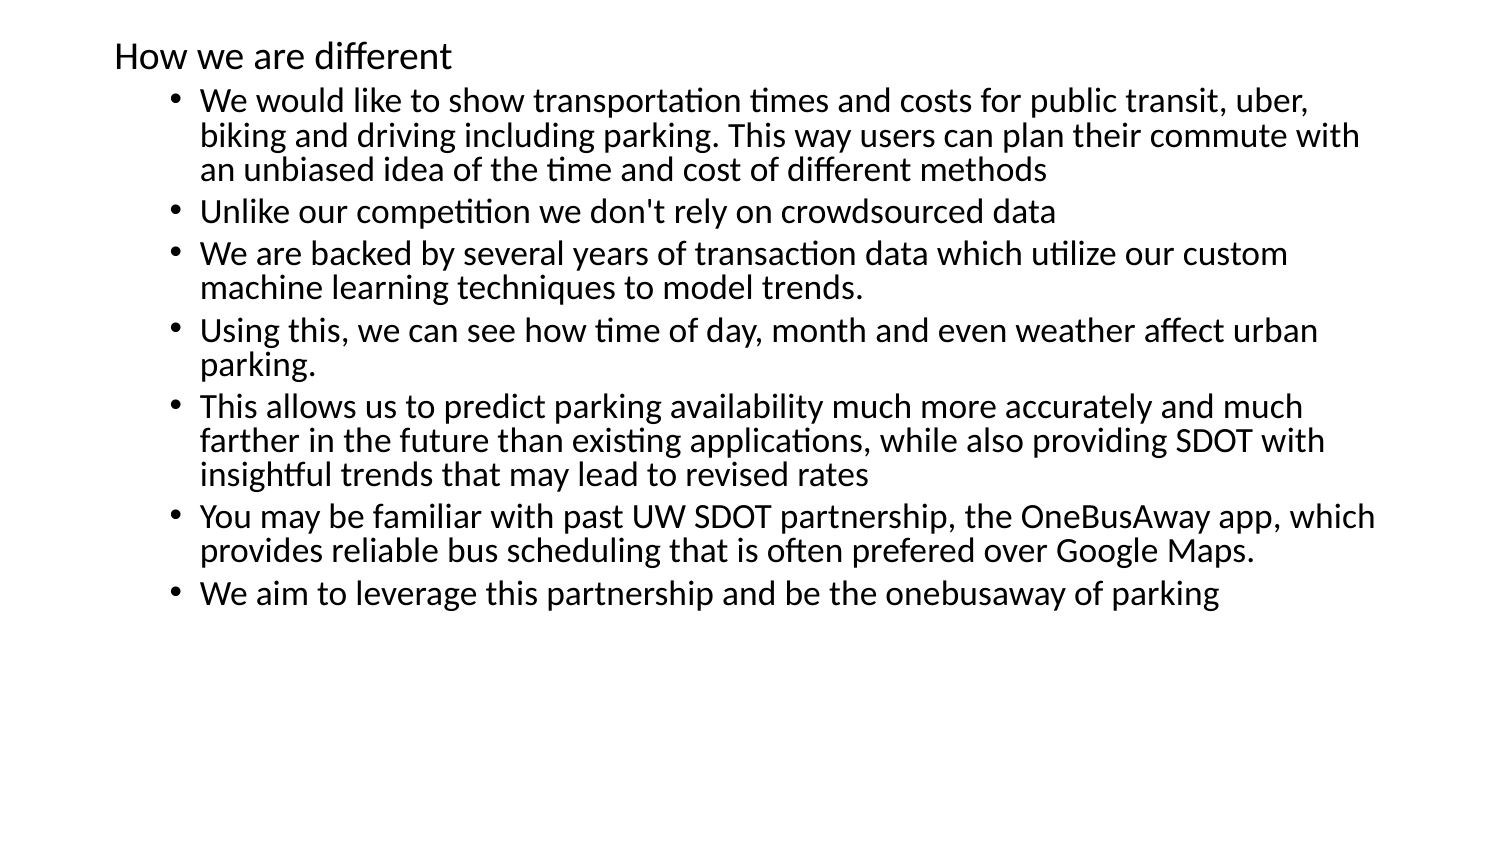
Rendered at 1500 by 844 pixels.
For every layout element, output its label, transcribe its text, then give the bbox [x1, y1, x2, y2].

list How we are different We would like to show transportation times and costs for public transit, uber, biking and driving including parking. This way users can plan their commute with an unbiased idea of the time and cost of different methods Unlike our competition we don't rely on crowdsourced data We are backed by several years of transaction data which utilize our custom machine learning techniques to model trends. Using this, we can see how time of day, month and even weather affect urban parking. This allows us to predict parking availability much more accurately and much farther in the future than existing applications, while also providing SDOT with insightful trends that may lead to revised rates You may be familiar with past UW SDOT partnership, the OneBusAway app, which provides reliable bus scheduling that is often prefered over Google Maps. We aim to leverage this partnership and be the onebusaway of parking [103, 33, 1404, 808]
